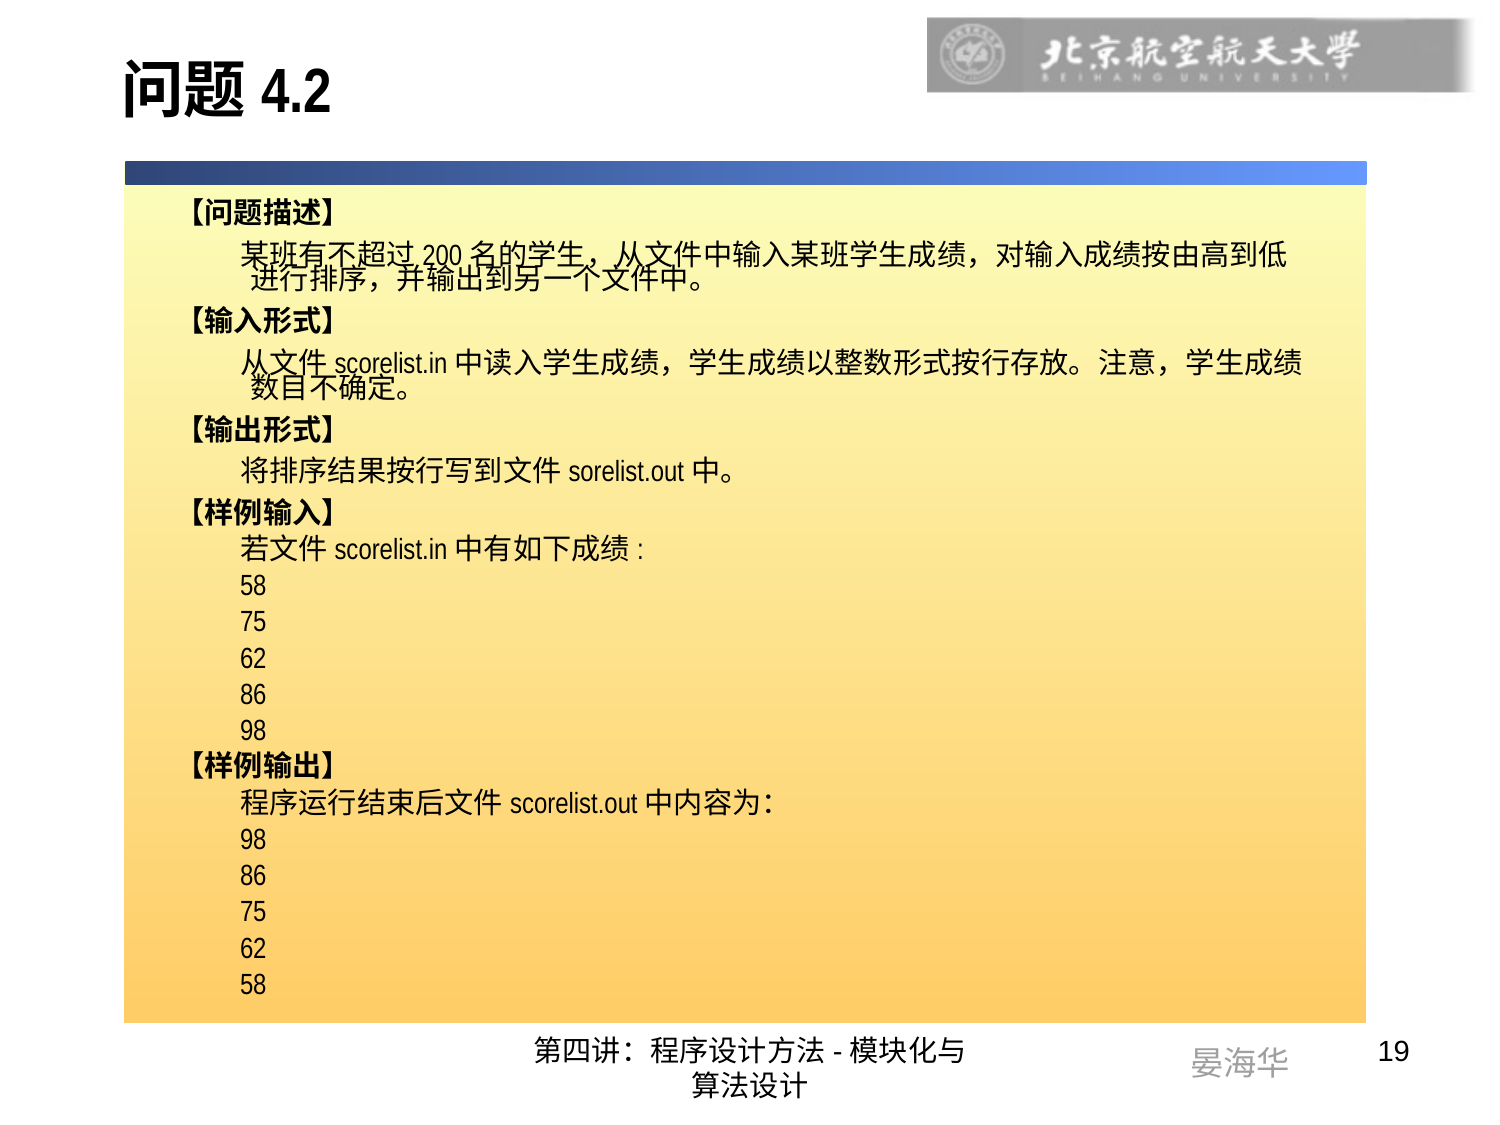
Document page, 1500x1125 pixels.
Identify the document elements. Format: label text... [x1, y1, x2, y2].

list 【问题描述】 某班有不超过200名的学生，从文件中输入某班学生成绩，对输入成绩按由高到低进行排序，并输出到另一个文件中。 【输入形式】 从文件scorelist.in中读入学生成绩，学生成绩以整数形式按行存放。注意，学生成绩数目不确定。 【输出形式】 将排序结果按行写到文件sorelist.out中。 【样例输入】 若文件scorelist.in中有如下成绩: 58 75 62 86 98 【样例输出】 程序运行结束后文件scorelist.out中内容为： 98 86 75 62 58 [160, 196, 1327, 1012]
footer 第四讲：程序设计方法-模块化与算法设计 [512, 1024, 988, 1103]
picture [927, 0, 1500, 102]
title 问题4.2 [105, 25, 1450, 164]
slide_number 19 [1074, 1024, 1426, 1103]
